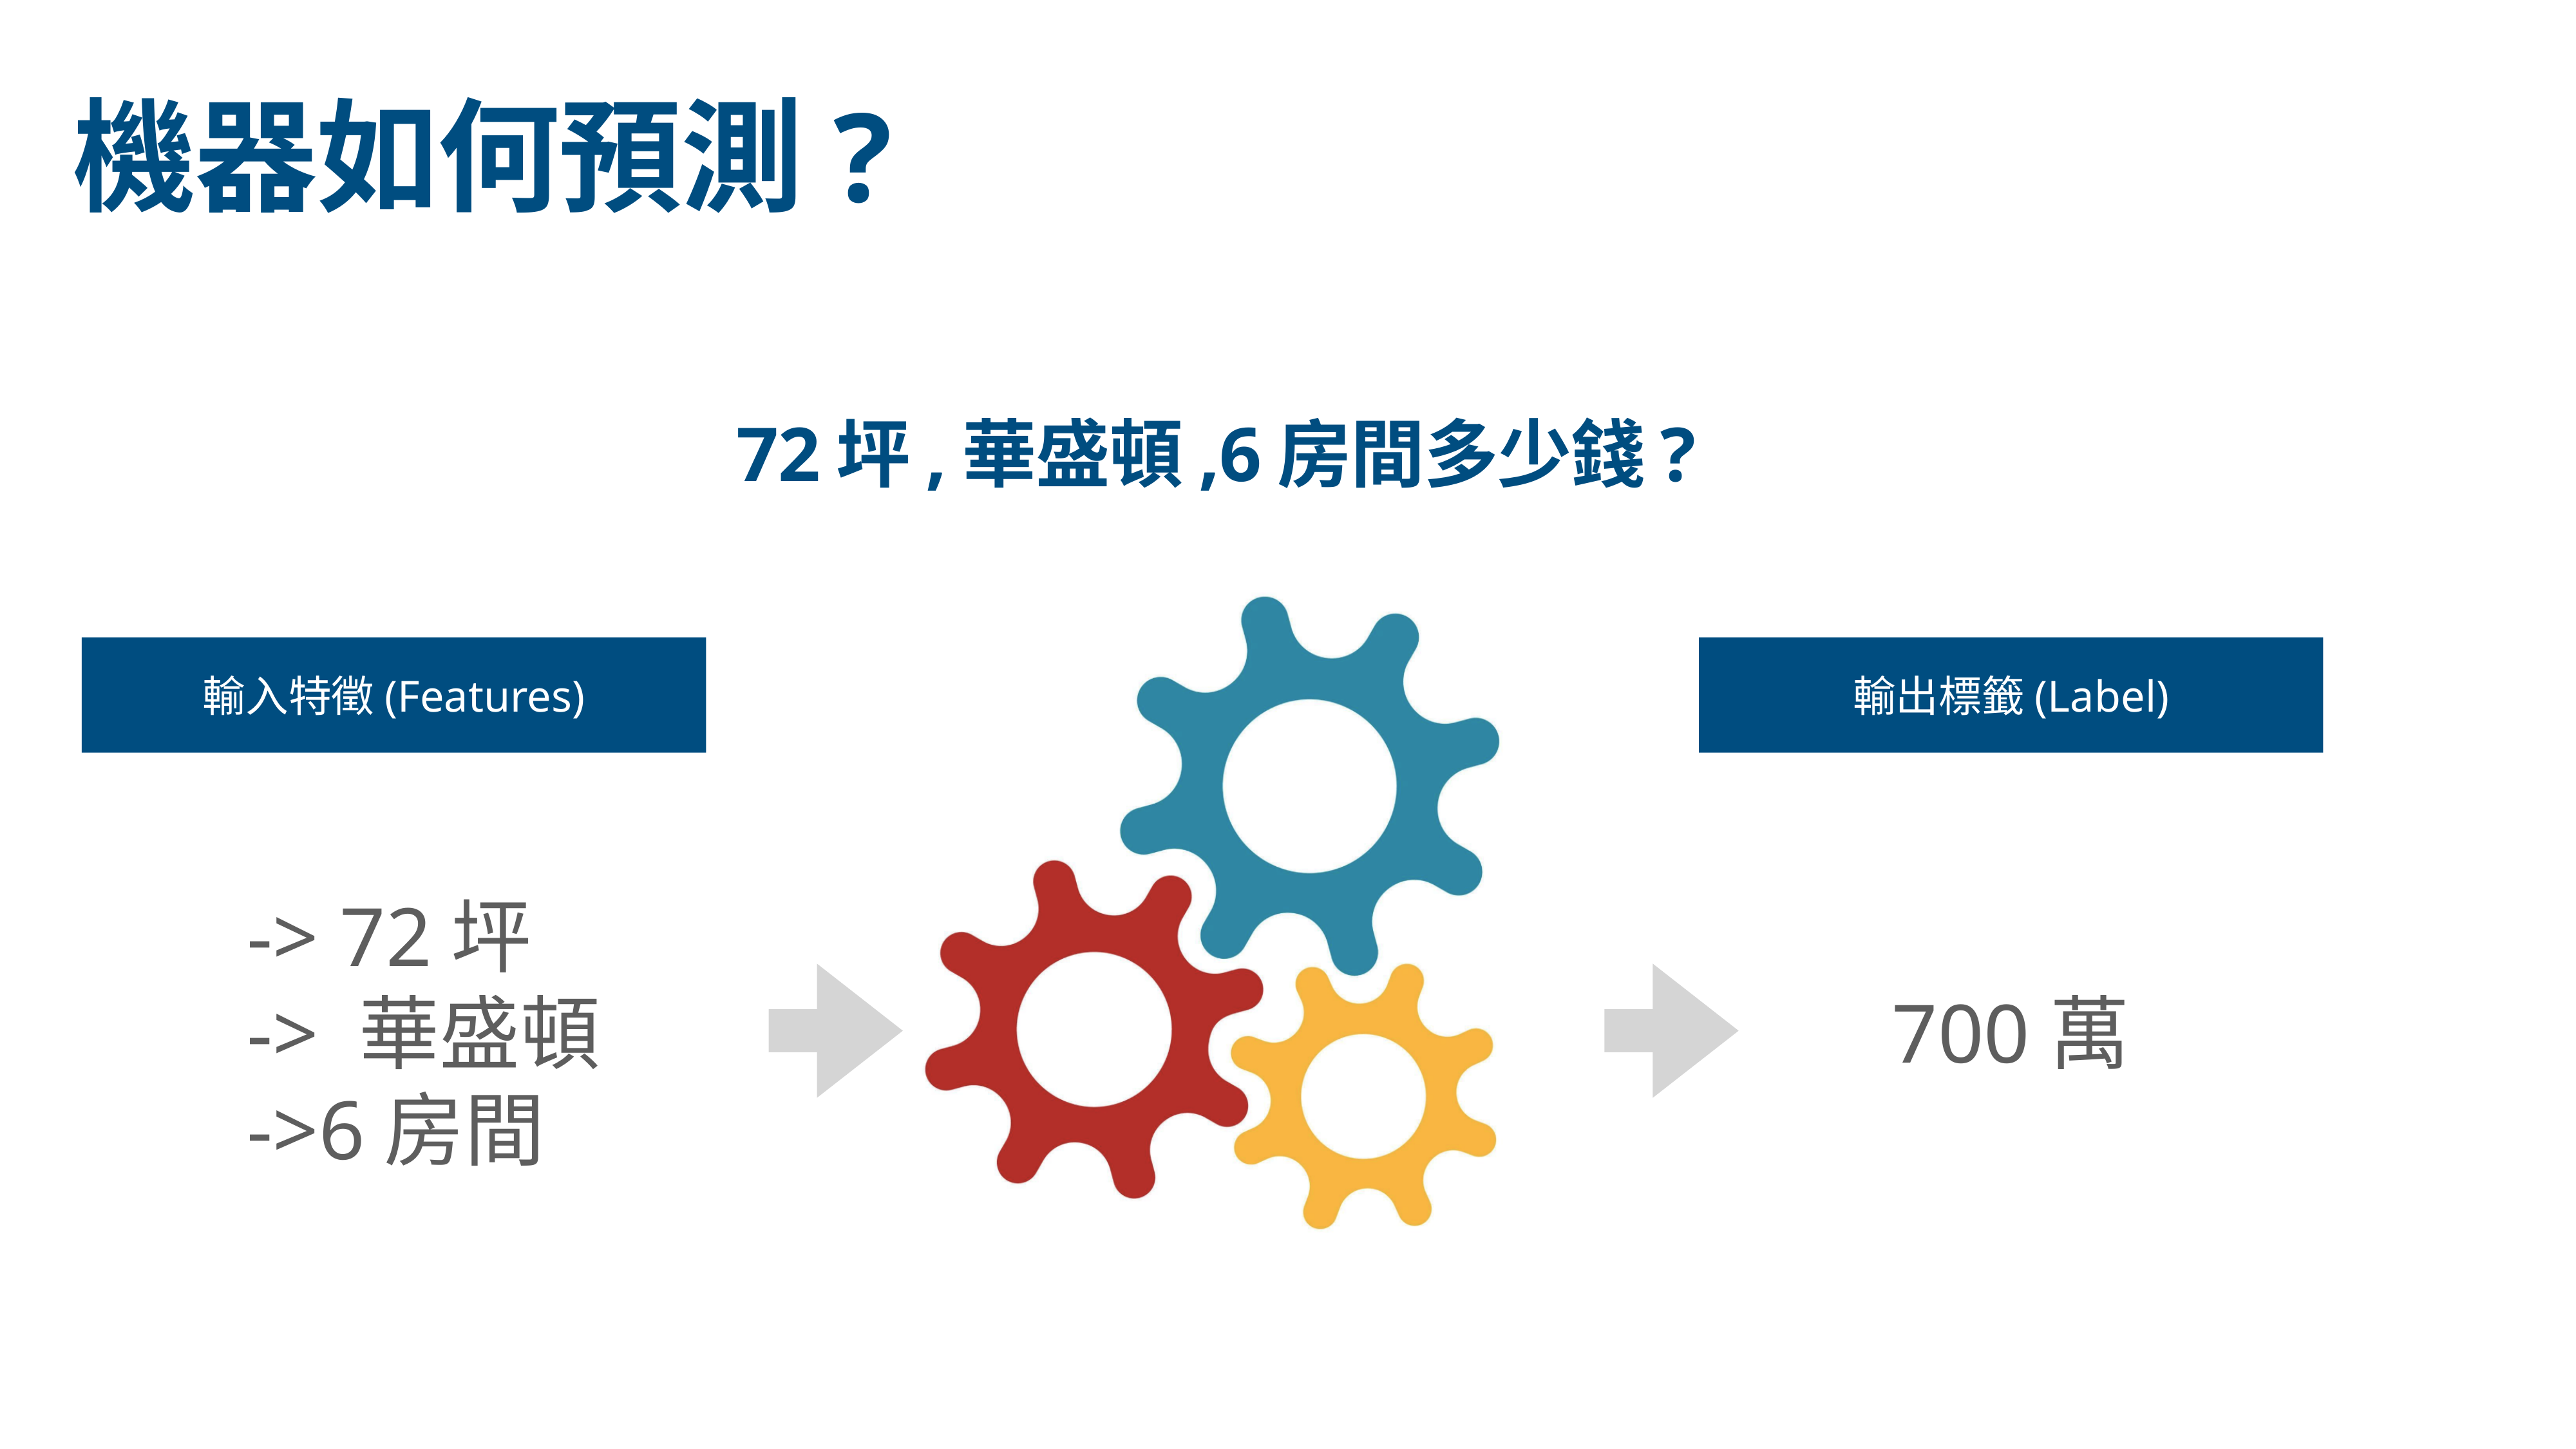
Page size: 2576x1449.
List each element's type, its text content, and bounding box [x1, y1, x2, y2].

text_box 72坪,華盛頓,6房間多少錢? [700, 367, 1733, 502]
picture [921, 571, 1512, 1255]
text_box -> 72坪 -> 華盛頓 ->6房間 [242, 880, 607, 1181]
text_box 輸出標籤(Label) [1699, 637, 2324, 753]
text_box [768, 963, 903, 1098]
list 機器如何預測? [15, 48, 949, 232]
text_box 輸入特徵(Features) [81, 637, 706, 753]
text_box 700萬 [1886, 977, 2136, 1084]
text_box [1604, 963, 1739, 1098]
